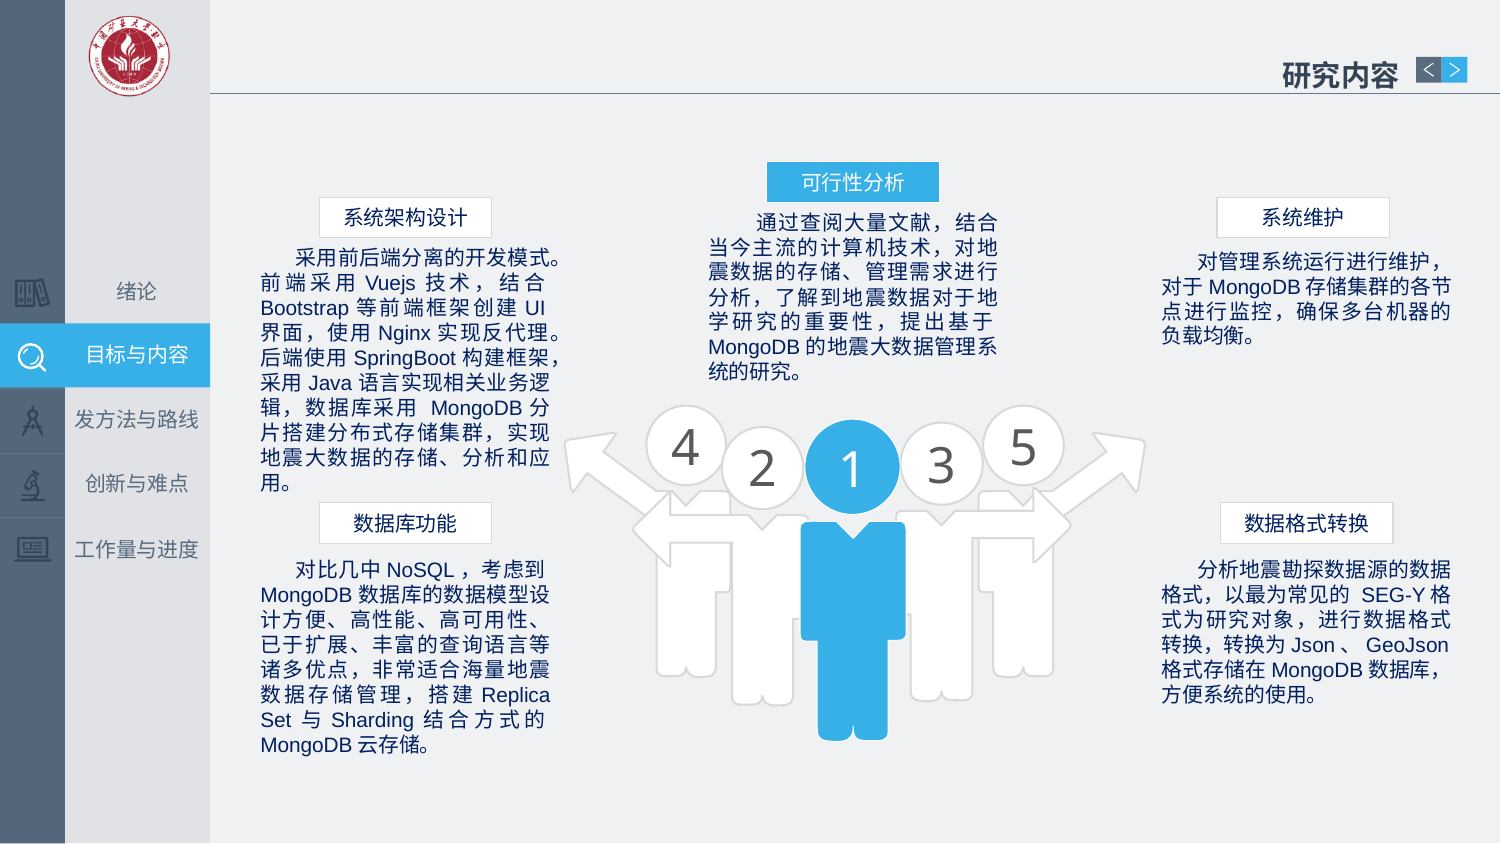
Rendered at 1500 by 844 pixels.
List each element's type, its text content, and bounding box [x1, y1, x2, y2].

text_box 通过查阅大量文献，结合当今主流的计算机技术，对地震数据的存储、管理需求进行分析，了解到地震数据对于地学研究的重要性，提出基于MongoDB的地震大数据管理系统的研究。 [708, 209, 998, 385]
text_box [978, 405, 1146, 678]
text_box 数据格式转换 [1218, 501, 1395, 545]
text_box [632, 426, 794, 706]
text_box 系统维护 [1215, 195, 1392, 240]
text_box 对管理系统运行进行维护，对于MongoDB存储集群的各节点进行监控，确保多台机器的负载均衡。 [1161, 248, 1452, 374]
text_box [15, 278, 50, 308]
text_box 创新与难点 [70, 463, 204, 503]
text_box 系统架构设计 [317, 195, 494, 240]
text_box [909, 422, 1072, 702]
text_box 可行性分析 [765, 160, 942, 204]
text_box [799, 418, 907, 742]
text_box [0, 321, 212, 390]
text_box 绪论 [101, 271, 173, 311]
text_box 数据库功能 [317, 501, 494, 545]
picture [82, 8, 177, 104]
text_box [1441, 56, 1468, 83]
text_box [17, 343, 47, 372]
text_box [563, 405, 731, 678]
text_box 发方法与路线 [59, 399, 215, 439]
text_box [1415, 56, 1440, 83]
text_box 对比几中NoSQL，考虑到MongoDB数据库的数据模型设计方便、高性能、高可用性、已于扩展、丰富的查询语言等诸多优点，非常适合海量地震数据存储管理，搭建Replica Set与Sharding结合方式的MongoDB云存储。 [260, 557, 551, 782]
text_box [13, 536, 52, 562]
text_box 分析地震勘探数据源的数据格式，以最为常见的 SEG-Y格式为研究对象，进行数据格式转换，转换为Json、GeoJson格式存储在MongoDB数据库，方便系统的使用。 [1161, 557, 1452, 707]
text_box [22, 405, 44, 437]
text_box 目标与内容 [70, 334, 204, 374]
text_box 工作量与进度 [59, 529, 215, 569]
text_box [20, 470, 46, 502]
text_box 采用前后端分离的开发模式。前端采用Vuejs技术，结合Bootstrap等前端框架创建UI界面，使用Nginx实现反代理。后端使用SpringBoot构建框架，采用Java语言实现相关业务逻辑，数据库采用 MongoDB分片搭建分布式存储集群，实现地震大数据的存储、分析和应用。 [260, 244, 551, 495]
text_box 研究内容 [962, 40, 1400, 93]
